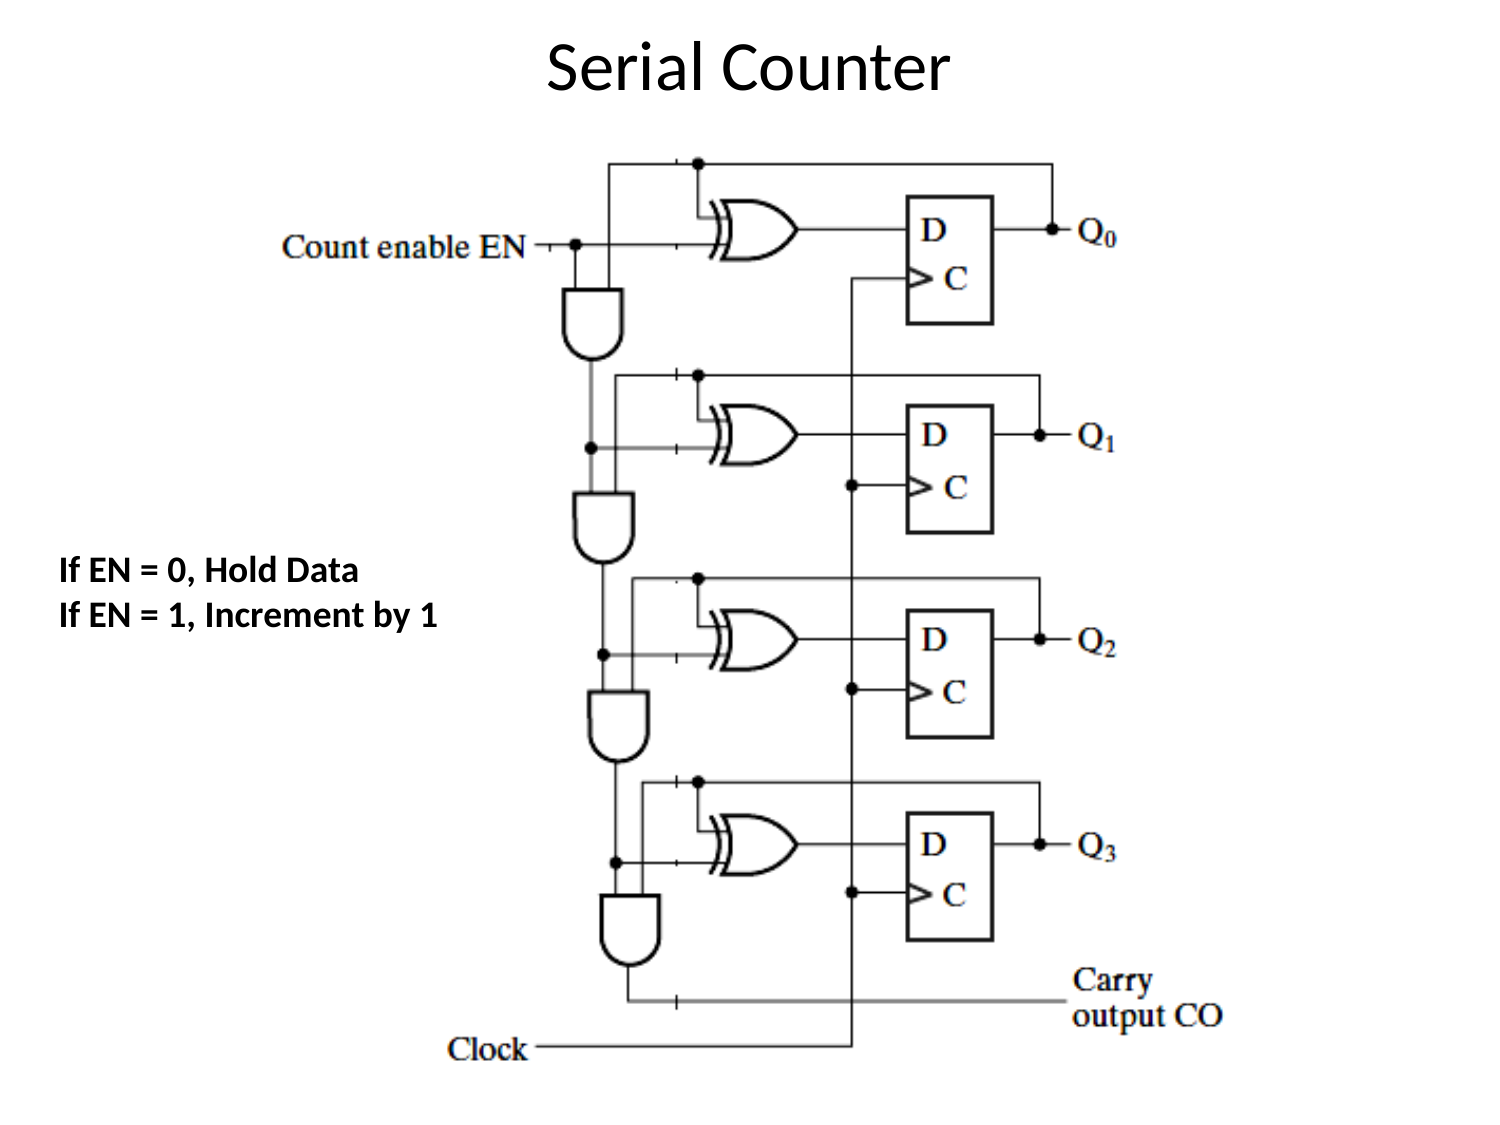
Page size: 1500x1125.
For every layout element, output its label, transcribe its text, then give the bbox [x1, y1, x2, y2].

title Serial Counter [75, 12, 1425, 113]
text_box If EN = 0, Hold Data If EN = 1, Increment by 1 [43, 537, 269, 643]
picture [274, 132, 1227, 1063]
